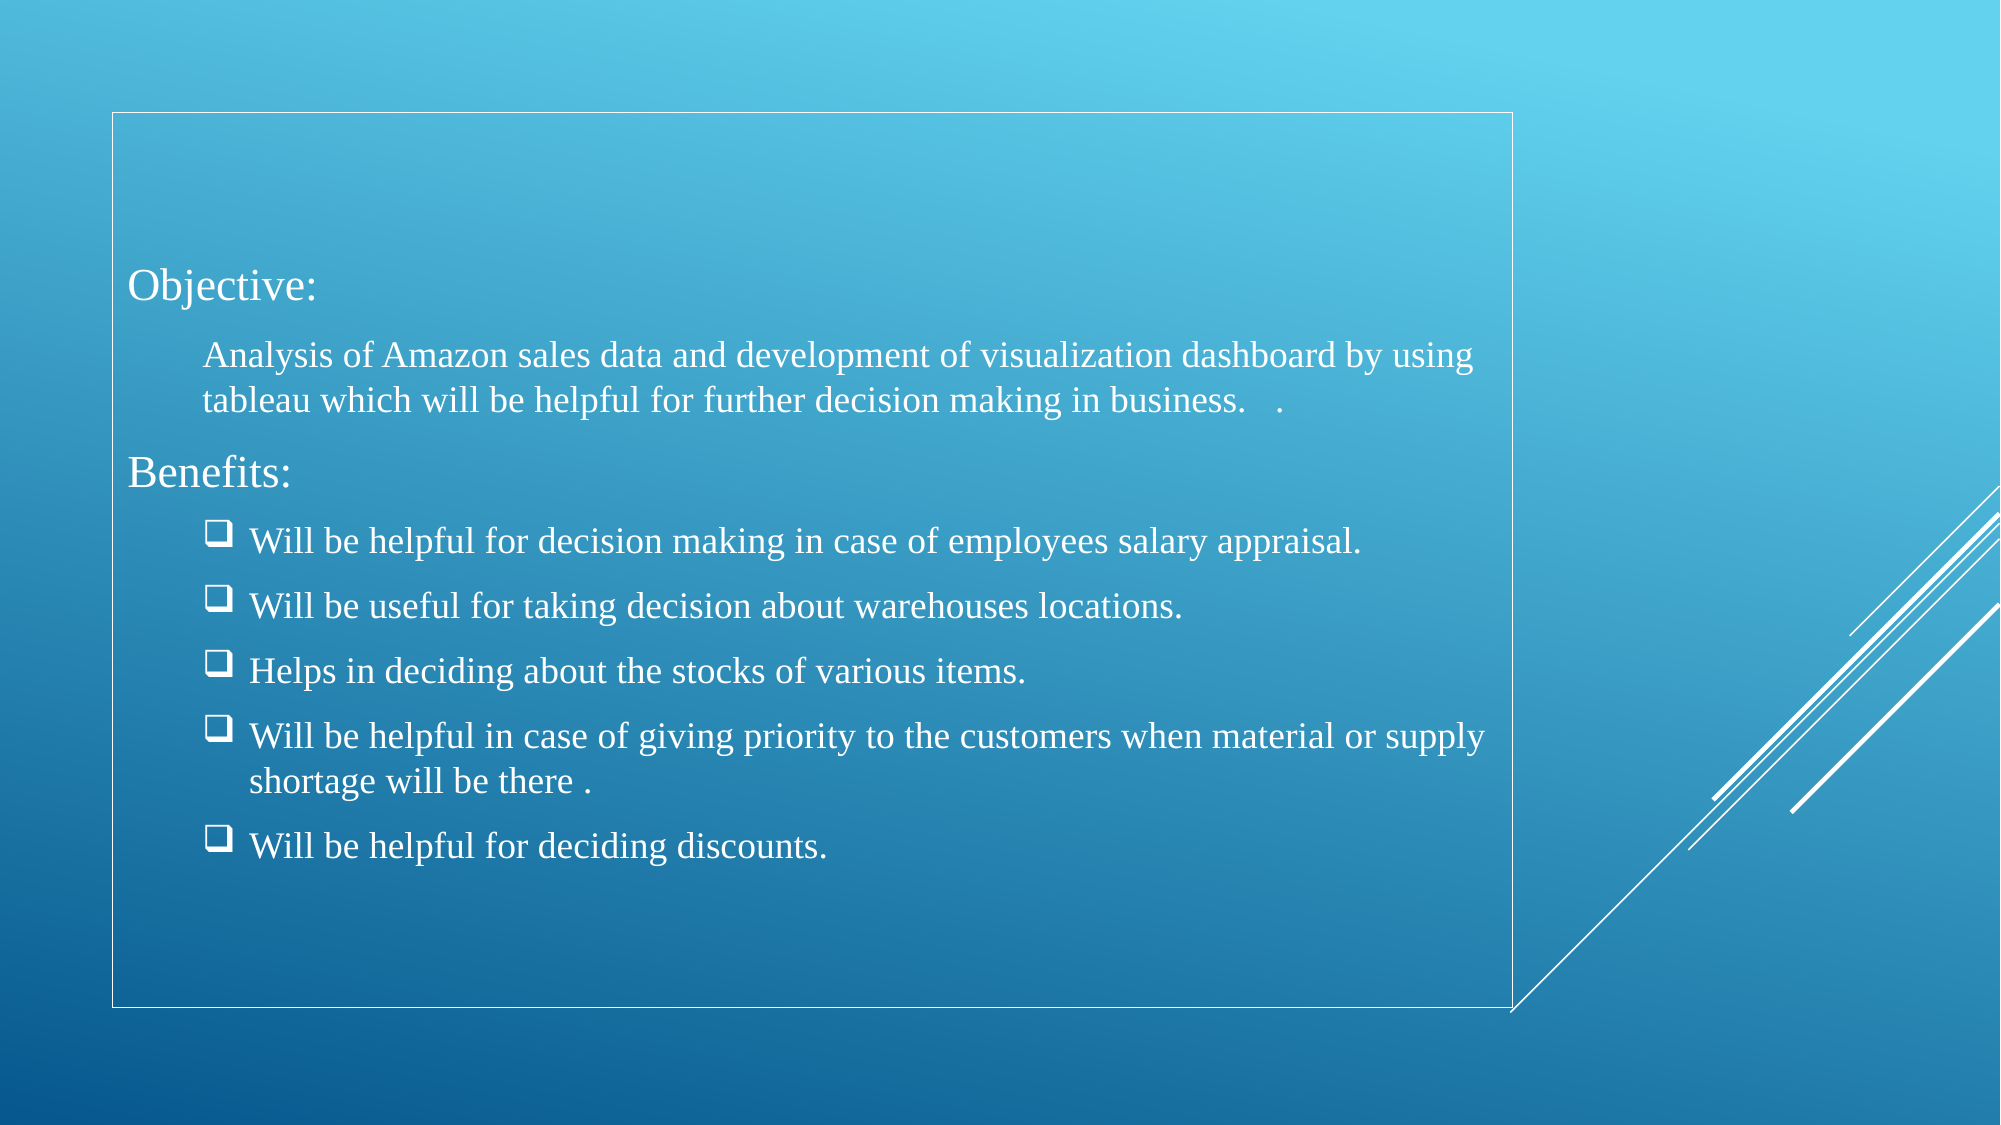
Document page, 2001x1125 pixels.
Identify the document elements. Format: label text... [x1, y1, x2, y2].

list Objective: Analysis of Amazon sales data and development of visualization dashboard by using tableau which will be helpful for further decision making in business. . Benefits: Will be helpful for decision making in case of employees salary appraisal. Will be useful for taking decision about warehouses locations. Helps in deciding about the stocks of various items. Will be helpful in case of giving priority to the customers when material or supply shortage will be there . Will be helpful for deciding discounts. [112, 112, 1513, 1008]
